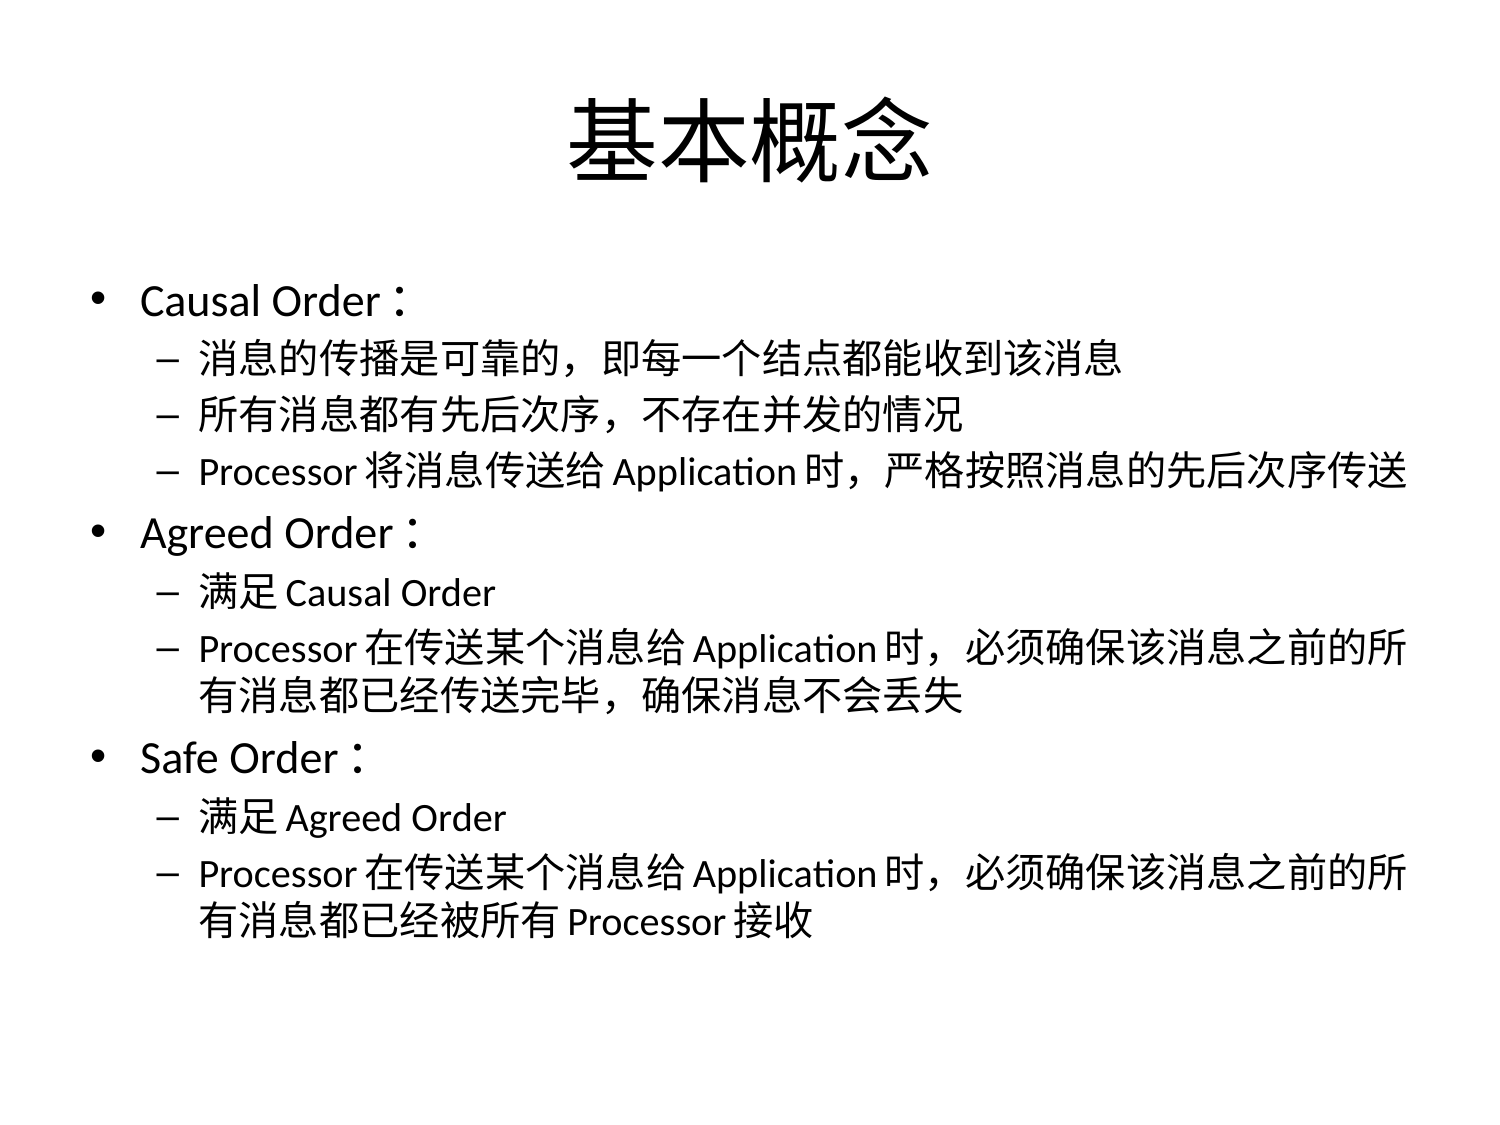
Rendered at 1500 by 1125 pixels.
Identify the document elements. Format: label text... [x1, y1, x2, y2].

title 基本概念 [75, 45, 1425, 233]
list Causal Order： 消息的传播是可靠的，即每一个结点都能收到该消息 所有消息都有先后次序，不存在并发的情况 Processor将消息传送给Application时，严格按照消息的先后次序传送 Agreed Order： 满足Causal Order Processor在传送某个消息给Application时，必须确保该消息之前的所有消息都已经传送完毕，确保消息不会丢失 Safe Order： 满足Agreed Order Processor在传送某个消息给Application时，必须确保该消息之前的所有消息都已经被所有Processor接收 [75, 262, 1425, 1005]
